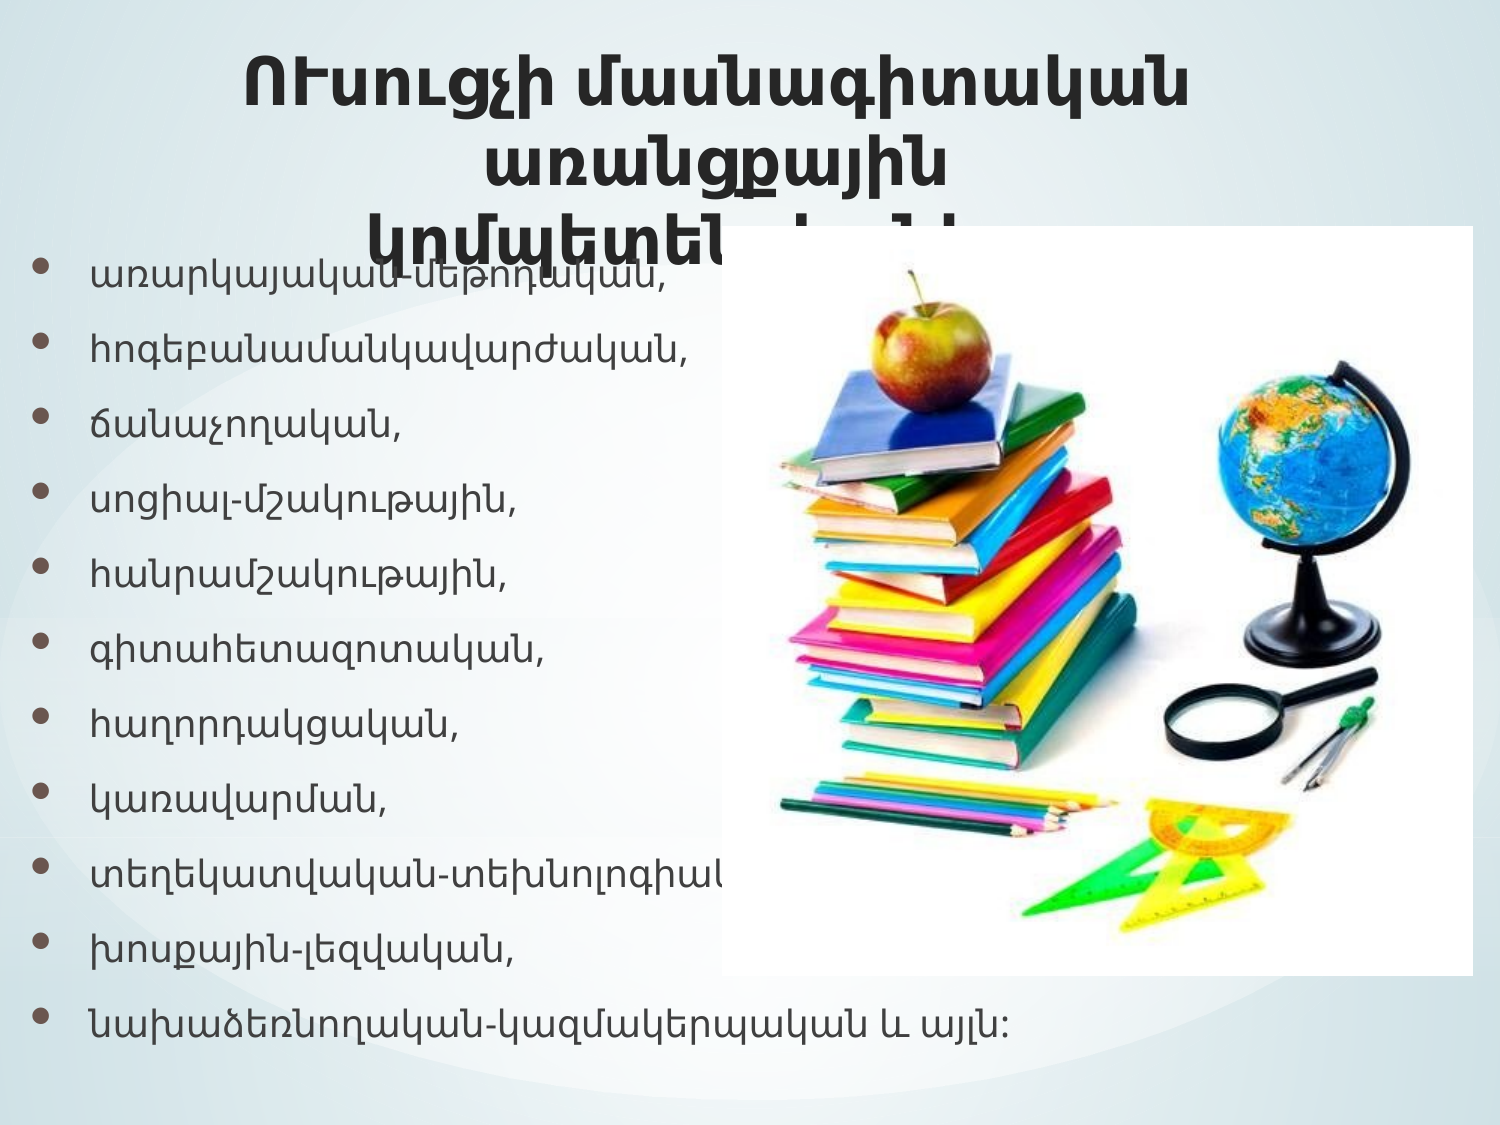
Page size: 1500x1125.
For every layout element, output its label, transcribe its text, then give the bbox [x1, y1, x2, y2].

picture [722, 226, 1473, 977]
title ՈՒսուցչի մասնագիտական առանցքային կոմպետենցիաները [183, 30, 1252, 219]
list առարկայական-մեթոդական, հոգեբանամանկավարժական, ճանաչողական, սոցիալ-մշակութային, հանրամշակութային, գիտահետազոտական, հաղորդակցական, կառավարման, տեղեկատվական-տեխնոլոգիական, խոսքային-լեզվական, նախաձեռնողական-կազմակերպական և այլն: [17, 219, 1453, 1106]
